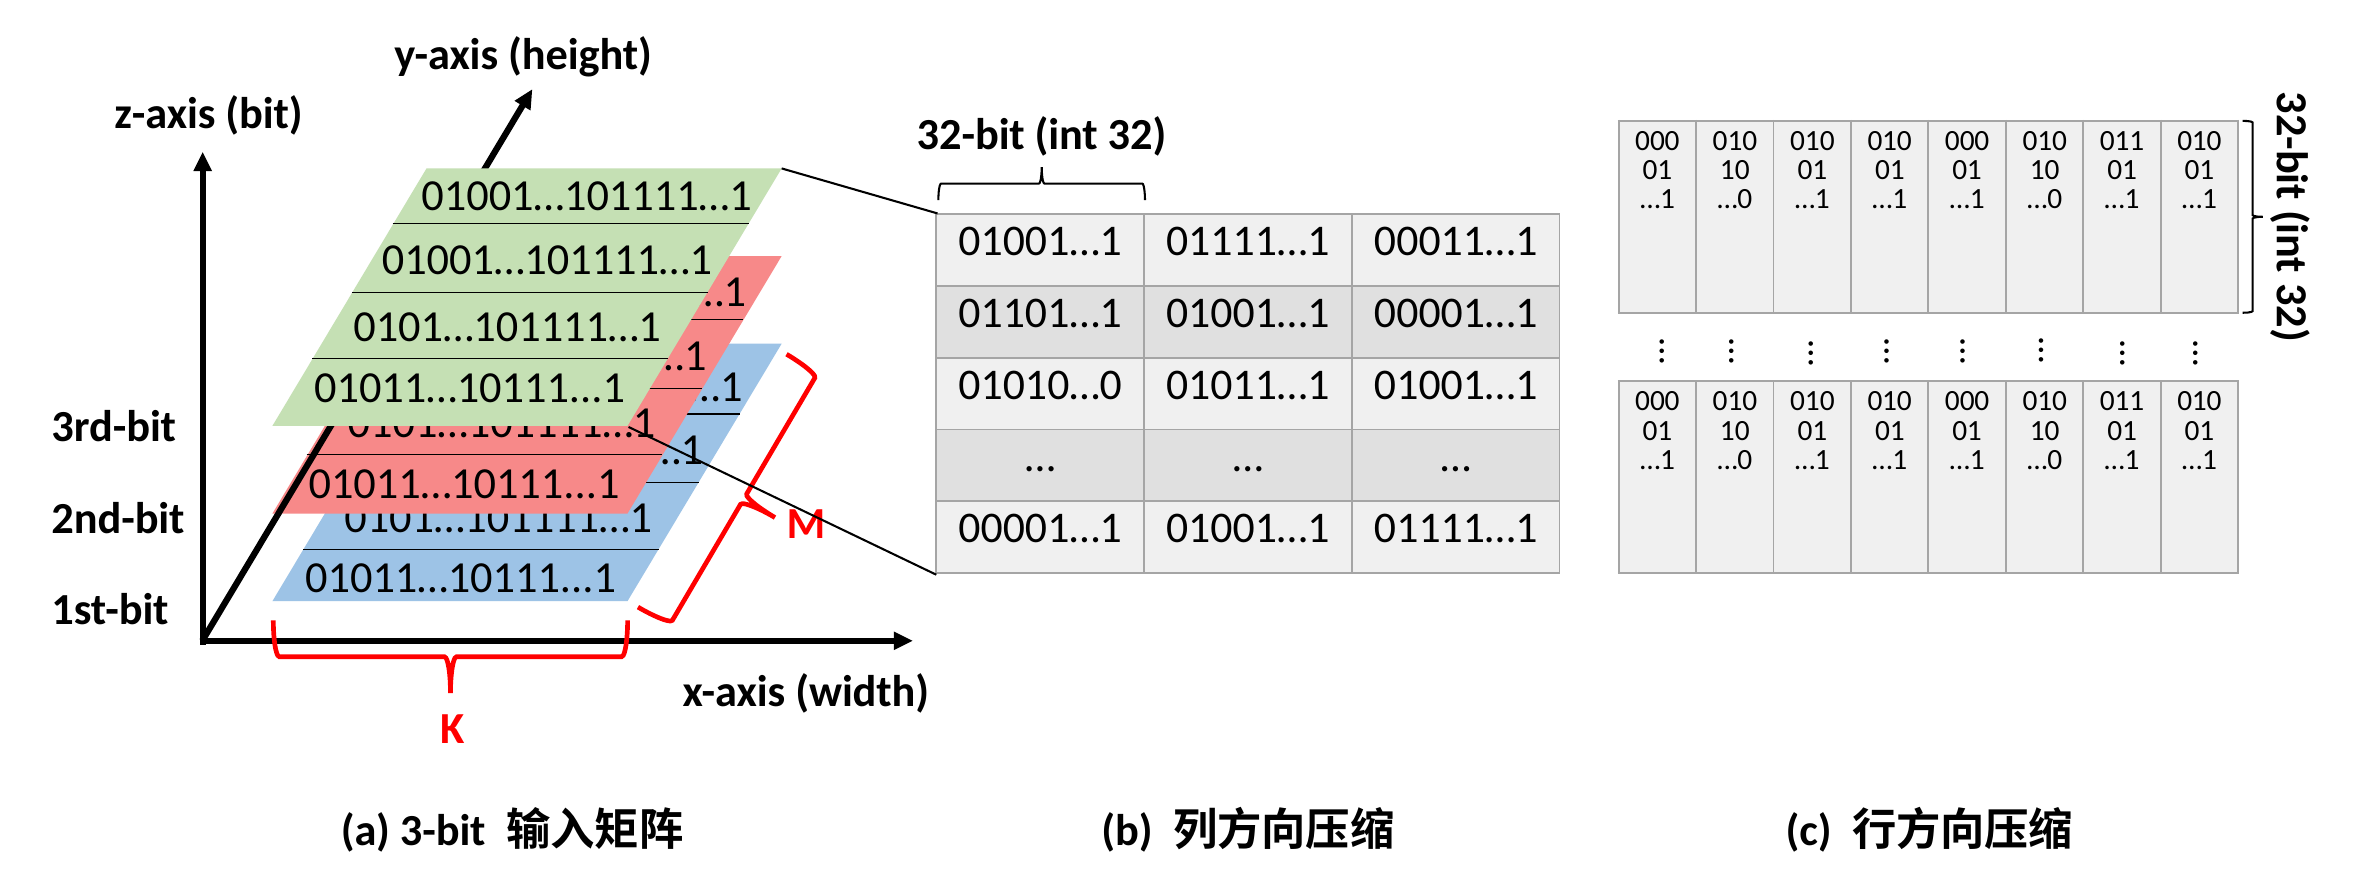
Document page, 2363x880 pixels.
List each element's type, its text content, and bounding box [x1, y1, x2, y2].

text_box (b) 列方向压缩 [1027, 793, 1469, 862]
table_header 01001…1 [1774, 122, 1850, 312]
table_header 01010…0 [2007, 382, 2082, 572]
table_cell 00001…1 [1353, 287, 1559, 357]
table_cell 01001…1 [1145, 287, 1351, 357]
table_header 01001…1 [1774, 382, 1850, 572]
table_header 01001…1 [2162, 382, 2237, 572]
table_header 00011…1 [1353, 215, 1559, 285]
text_box … [1853, 323, 1930, 361]
table_header 00001…1 [1620, 122, 1695, 312]
table_cell 01011…1 [1145, 359, 1351, 429]
text_box [975, 167, 1146, 201]
table_cell 01111…1 [1353, 502, 1559, 572]
text_box … [1930, 323, 2006, 361]
table_header 01001…1 [2162, 122, 2237, 312]
text_box (a) 3-bit 输入矩阵 [291, 793, 733, 862]
text_box … [2008, 322, 2084, 359]
table_cell … [975, 430, 1143, 500]
table_header 00001…1 [1929, 382, 2005, 572]
table_header 01001…1 [1852, 382, 1927, 572]
text_box … [1705, 323, 1775, 361]
text_box … [1778, 325, 1854, 362]
table_cell 01001…1 [1353, 359, 1559, 429]
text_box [628, 426, 937, 575]
table_header 01001…1 [1852, 122, 1927, 312]
table_header 01010…0 [2007, 122, 2082, 312]
table_cell … [1145, 430, 1351, 500]
table_header 00001…1 [1620, 382, 1695, 572]
table_cell 00001…1 [975, 502, 1143, 572]
table_header 01101…1 [2084, 122, 2160, 312]
text_box … [2089, 325, 2166, 362]
text_box 32-bit (int 32) [975, 98, 1210, 167]
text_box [36, 17, 975, 761]
text_box … [1629, 323, 1705, 361]
table_header 01010…0 [1697, 122, 1773, 312]
table_cell 01010…0 [975, 359, 1143, 429]
text_box [2242, 120, 2260, 314]
table_cell … [1353, 430, 1559, 500]
table_cell 01101…1 [975, 287, 1143, 357]
table_header 01111…1 [1145, 215, 1351, 285]
table_header 01001…1 [975, 215, 1143, 285]
table_cell 01001…1 [1145, 502, 1351, 572]
table_header 00001…1 [1929, 122, 2005, 312]
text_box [781, 168, 938, 214]
text_box 32-bit (int 32) [2260, 56, 2329, 378]
table_header 01101…1 [2084, 382, 2160, 572]
text_box … [2166, 325, 2239, 362]
table_header 01010…0 [1697, 382, 1773, 572]
text_box (c) 行方向压缩 [1709, 793, 2150, 862]
